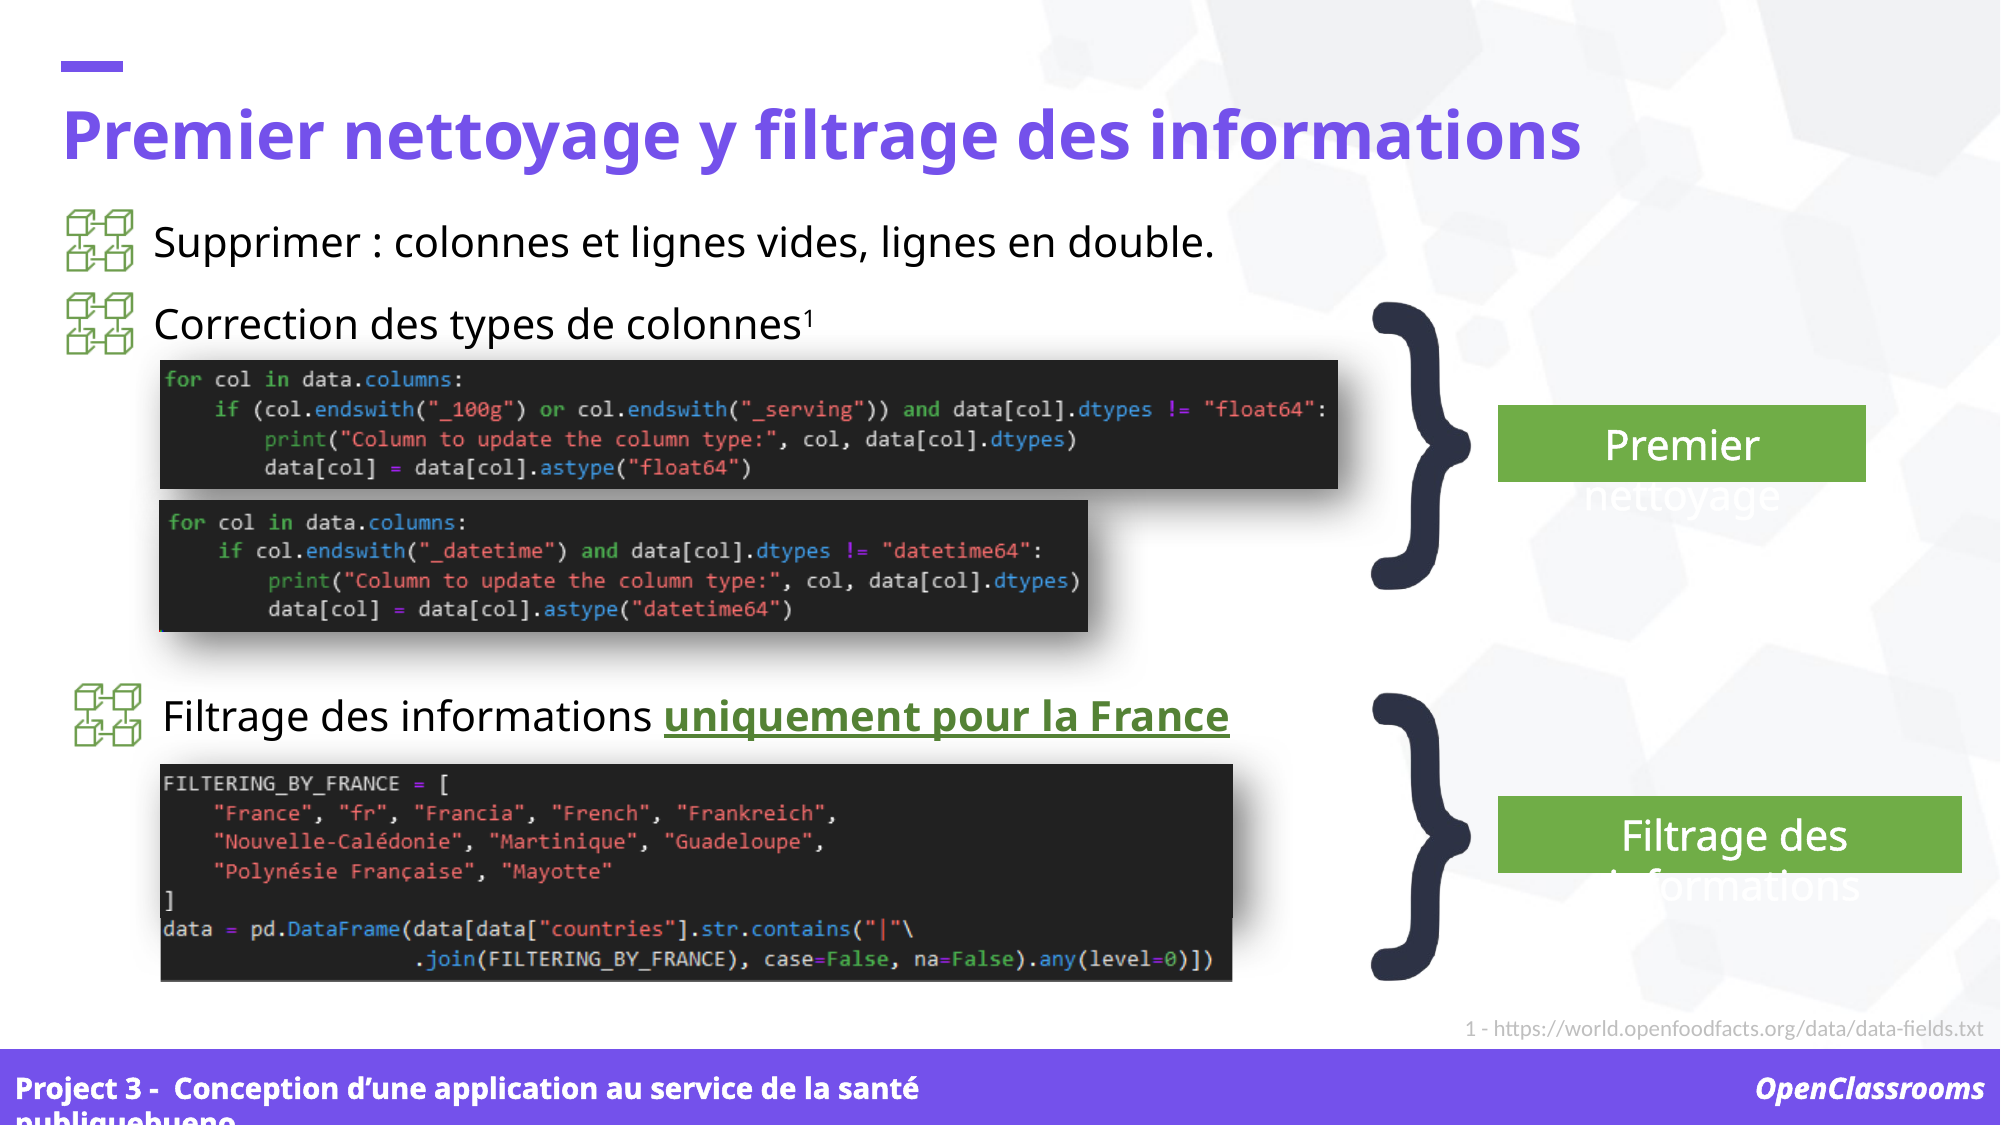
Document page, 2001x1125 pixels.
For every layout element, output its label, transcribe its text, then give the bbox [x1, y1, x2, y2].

text_box Correction des types de colonnes1 [138, 290, 1266, 356]
text_box Project 3 - Conception d’une application au service de la santé publiquebueno [0, 1062, 1000, 1125]
text_box [61, 61, 123, 72]
text_box [0, 1049, 2000, 1125]
text_box Supprimer : colonnes et lignes vides, lignes en double. [138, 208, 1266, 273]
text_box Premier nettoyage y filtrage des informations [45, 70, 1609, 206]
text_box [160, 764, 1233, 984]
text_box OpenClassrooms [1729, 1062, 2000, 1112]
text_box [1501, 406, 1865, 482]
text_box 1 - https://world.openfoodfacts.org/data/data-fields.txt [1414, 1006, 2000, 1049]
text_box Filtrage des informations uniquement pour la France [147, 682, 1275, 747]
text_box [1501, 796, 1961, 872]
picture [0, 0, 2001, 1125]
